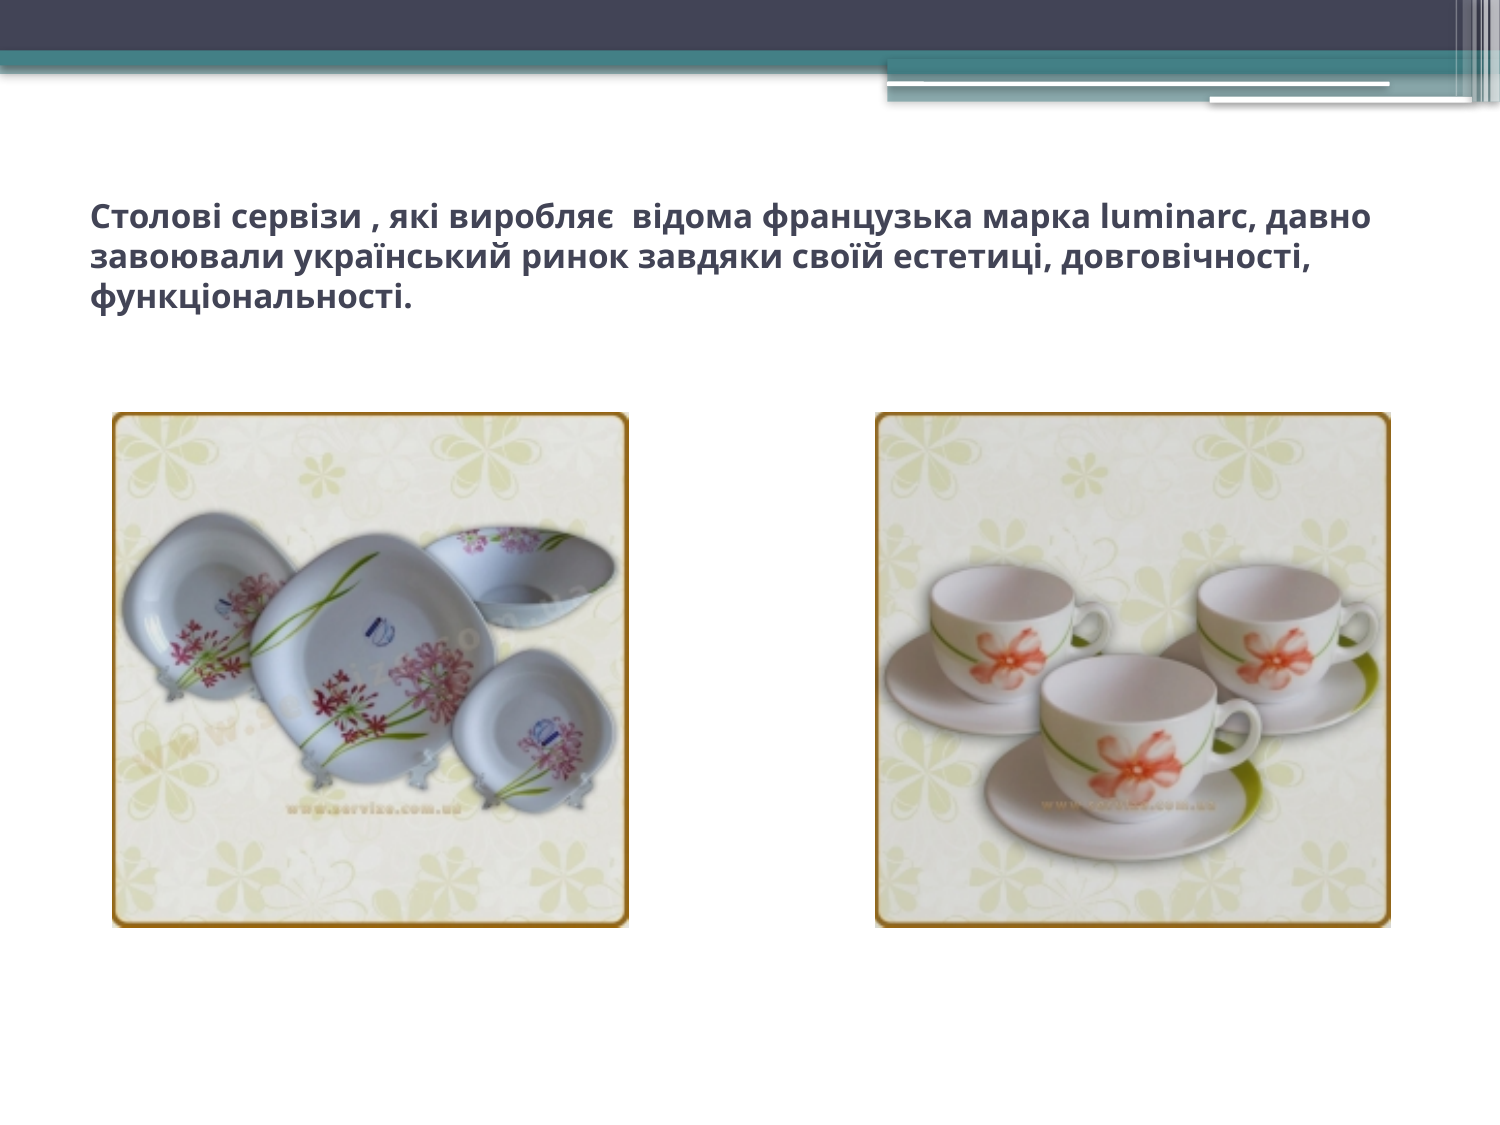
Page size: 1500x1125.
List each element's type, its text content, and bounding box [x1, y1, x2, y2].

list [874, 412, 1391, 929]
title Столові сервізи , які виробляє відома французька марка luminarc, давно завоювали український ринок завдяки своїй естетиці, довговічності, функціональності. [75, 187, 1425, 363]
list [112, 412, 629, 929]
